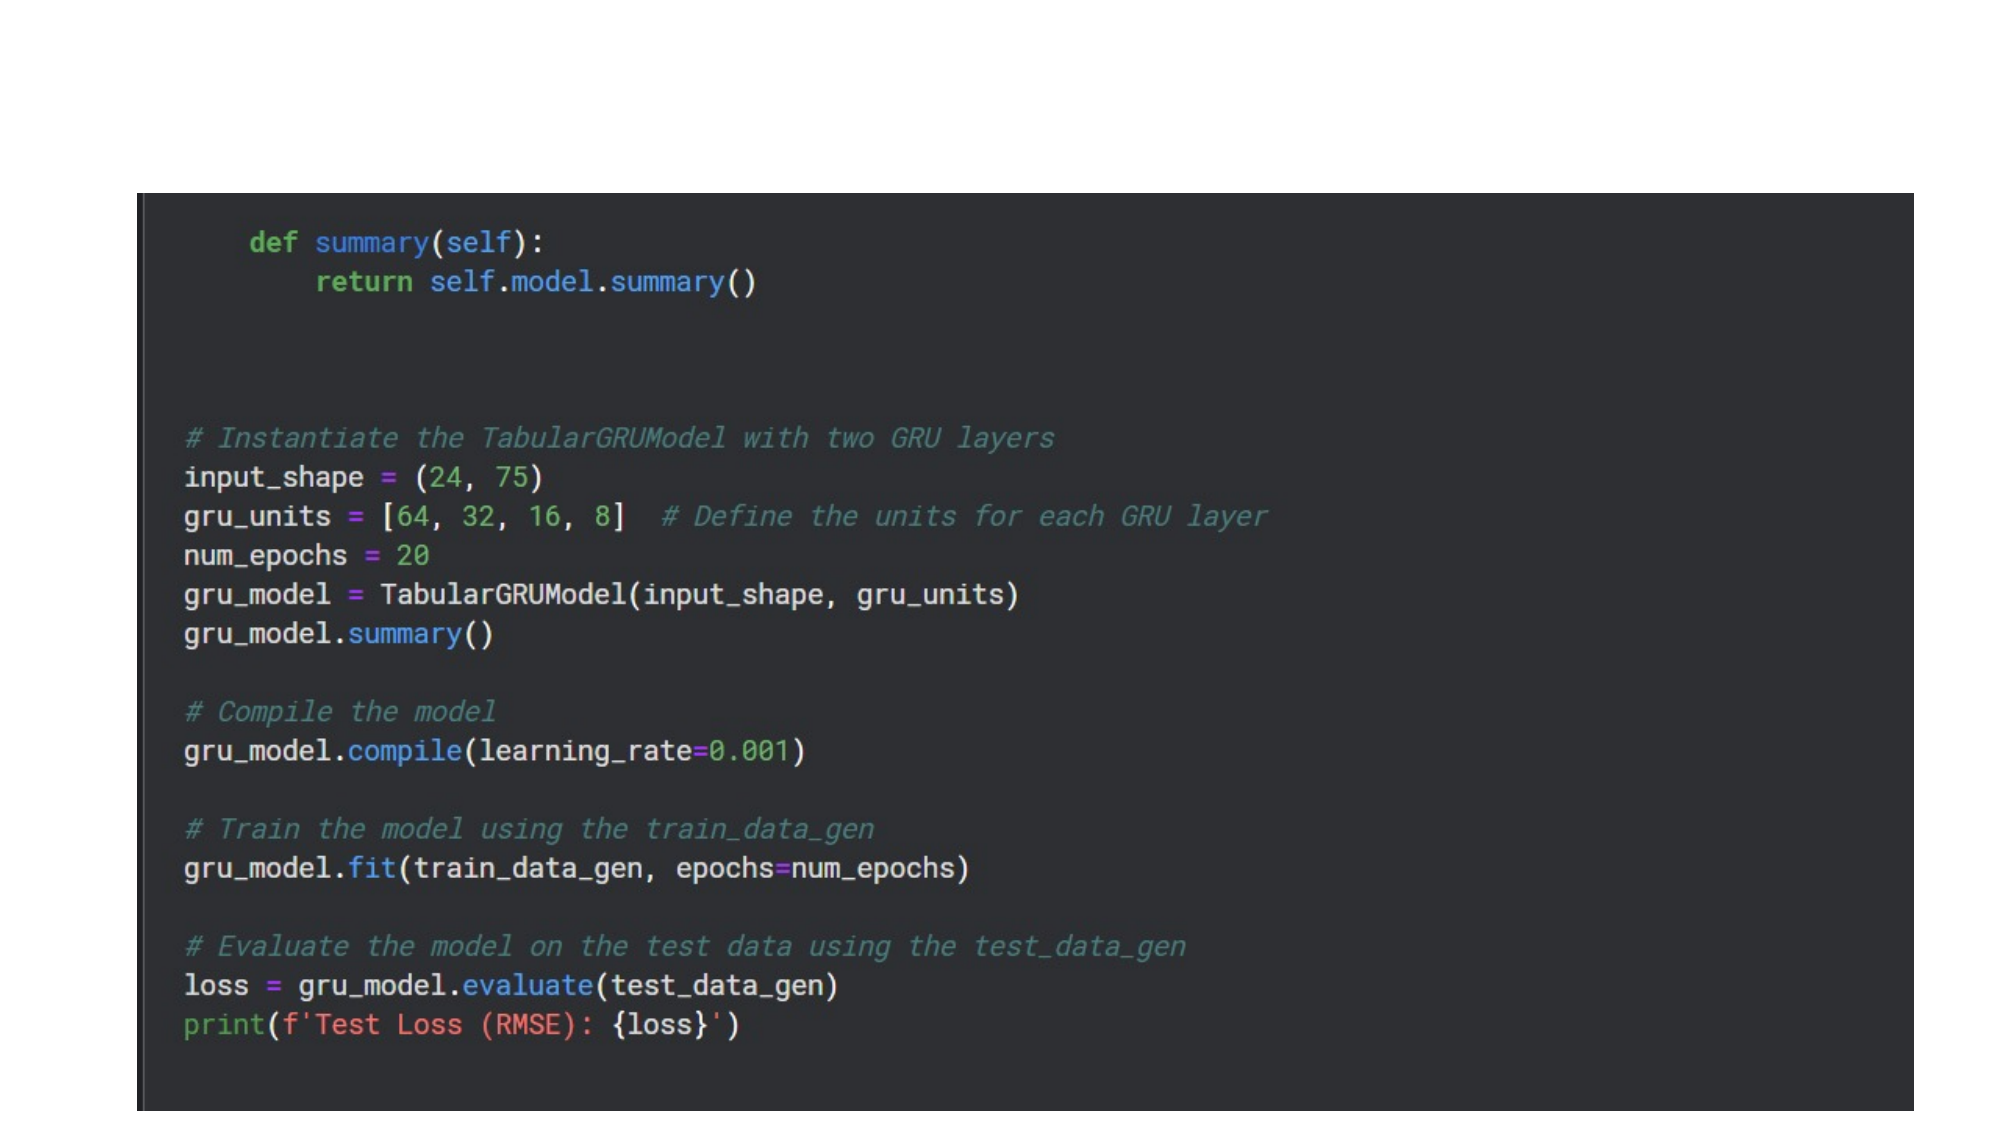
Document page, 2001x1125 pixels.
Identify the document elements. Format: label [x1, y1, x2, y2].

picture [137, 193, 1915, 1111]
